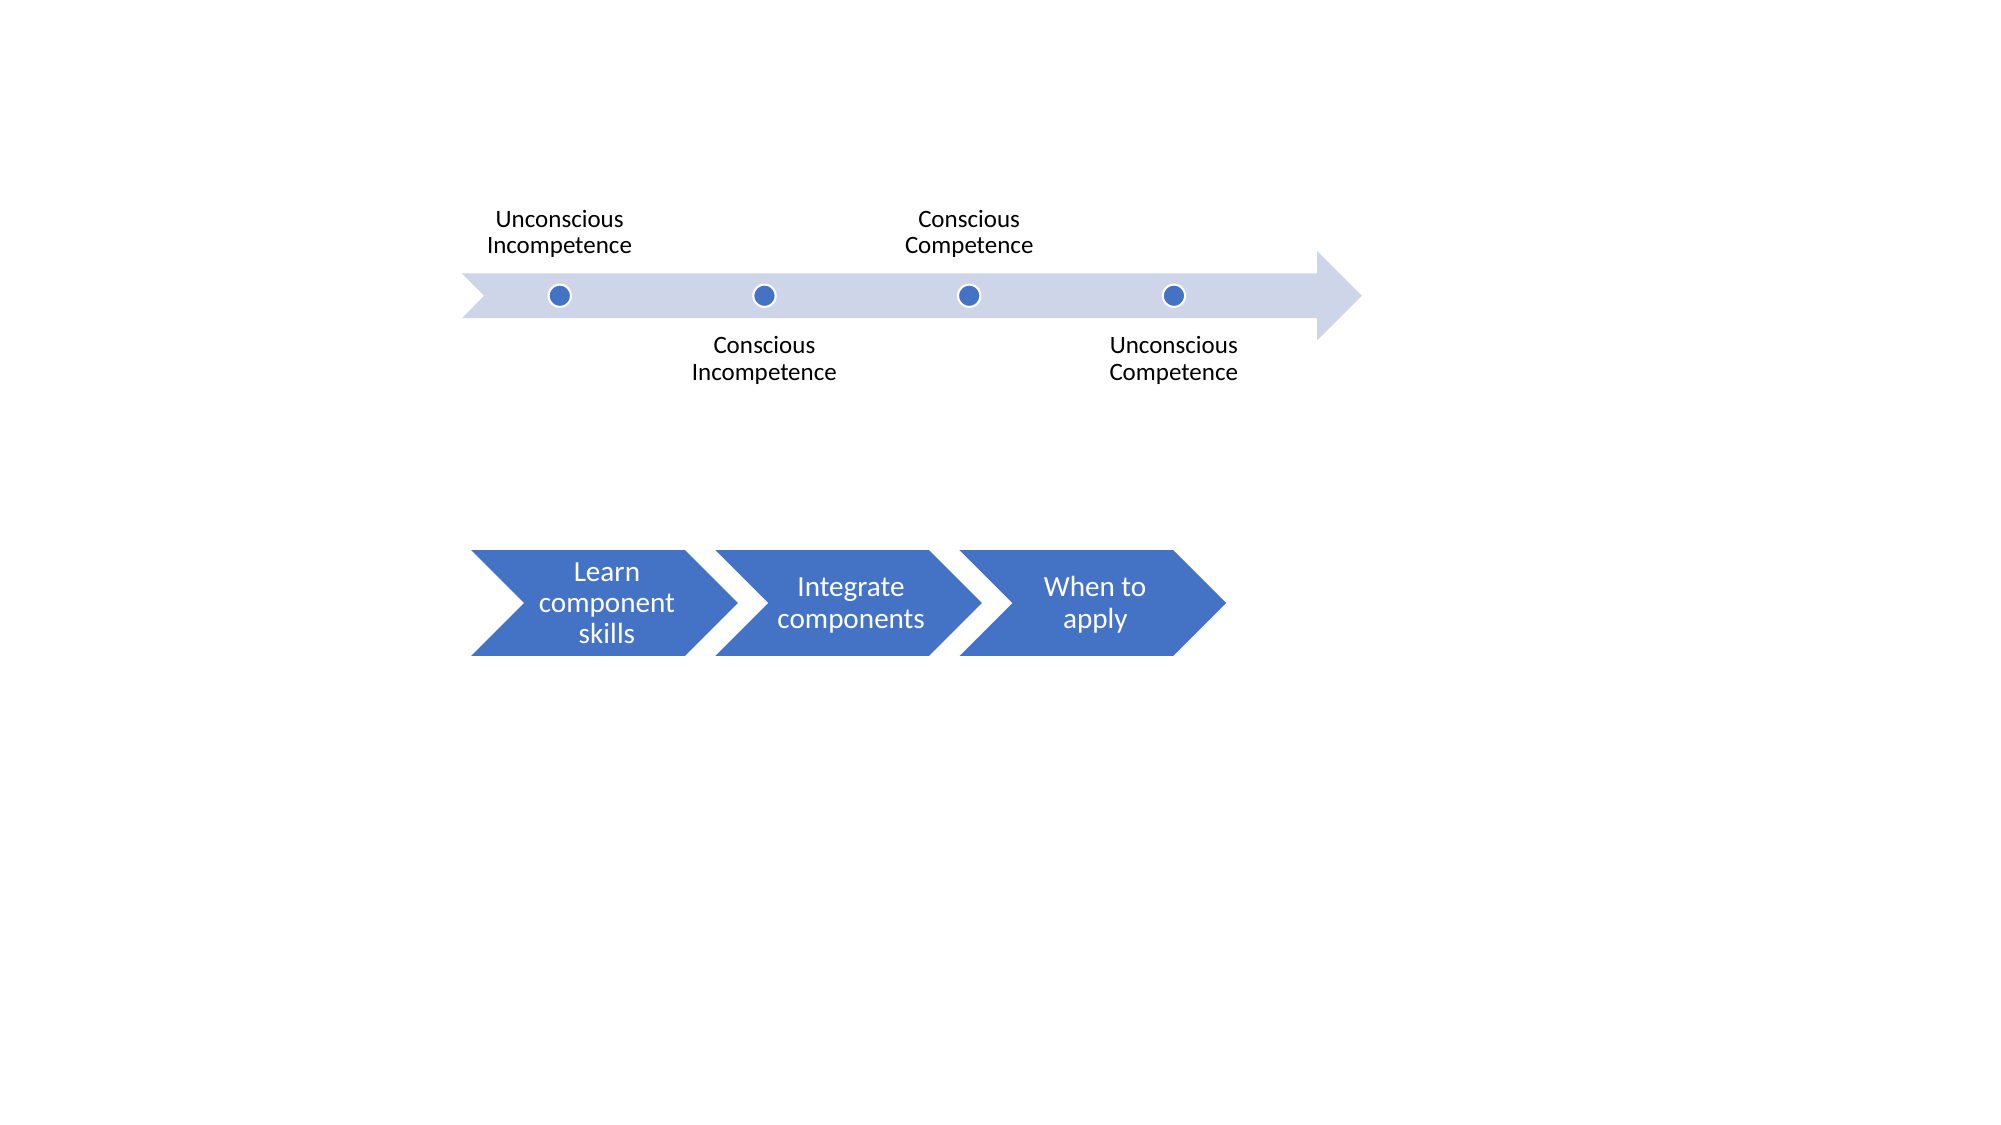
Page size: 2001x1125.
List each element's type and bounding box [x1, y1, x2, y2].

text_box [467, 501, 1229, 705]
text_box [461, 184, 1362, 408]
